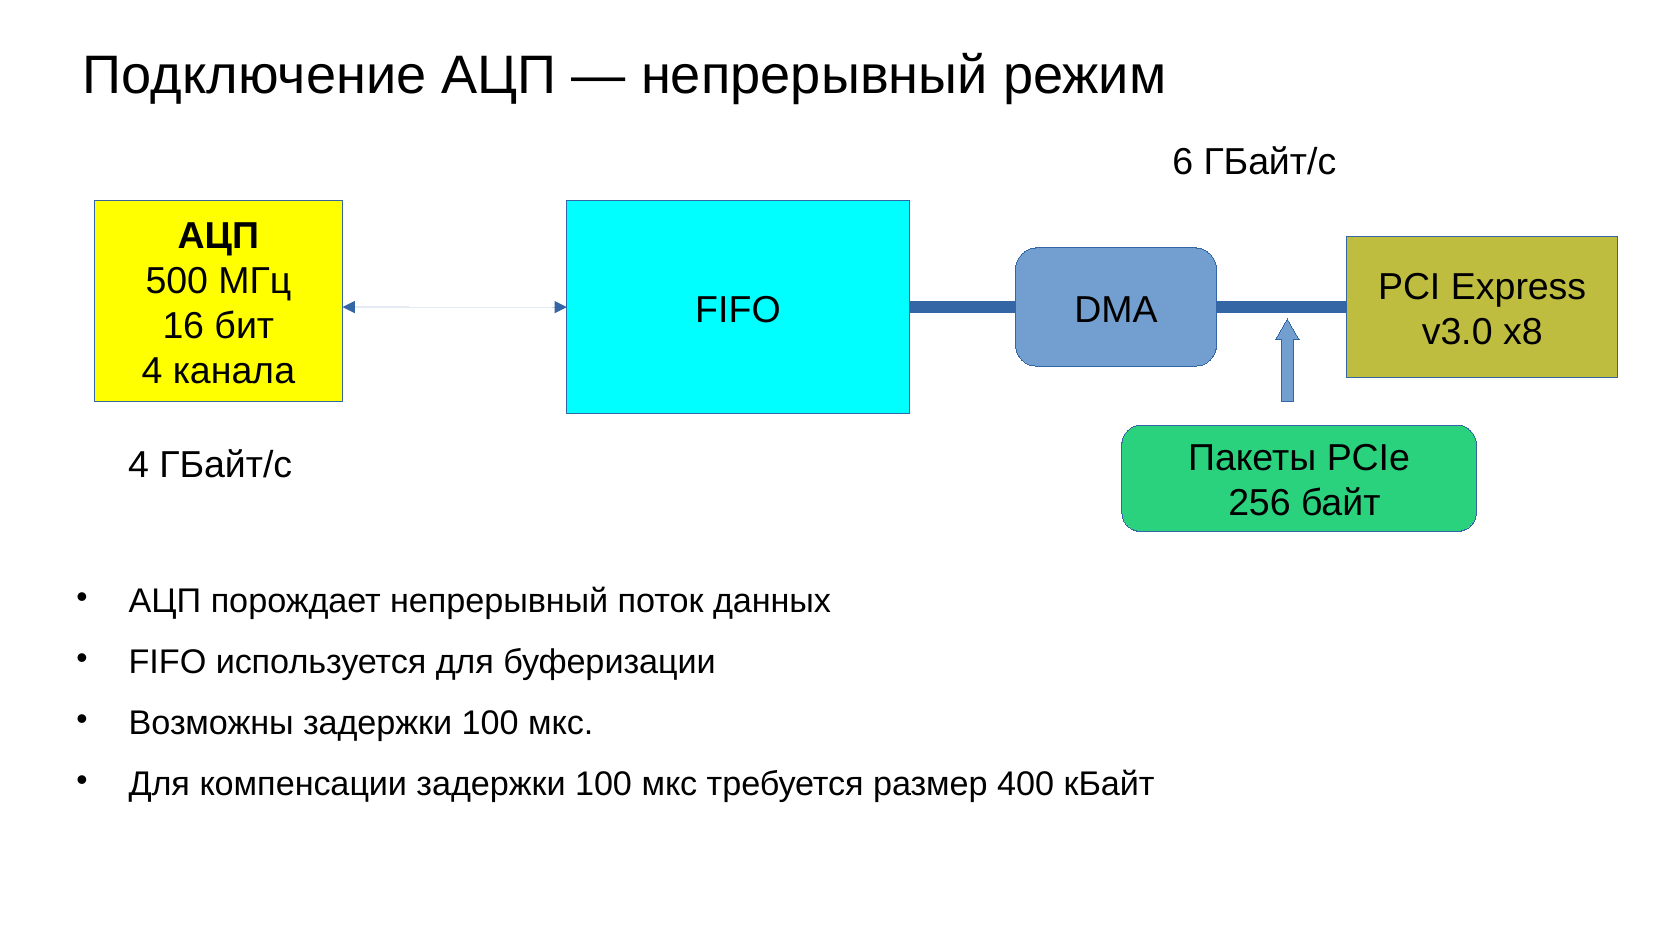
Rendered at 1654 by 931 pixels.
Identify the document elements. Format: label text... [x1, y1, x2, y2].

text_box Подключение АЦП — непрерывный режим [82, 37, 1571, 107]
text_box 6 ГБайт/c [1157, 129, 1352, 187]
text_box Пакеты PCIe 256 байт [1121, 425, 1477, 532]
text_box FIFO [566, 200, 910, 414]
text_box PCI Express v3.0 x8 [1346, 236, 1618, 378]
text_box [342, 300, 567, 314]
text_box АЦП 500 МГц 16 бит 4 канала [94, 200, 343, 402]
text_box DMA [1015, 247, 1217, 367]
text_box АЦП порождает непрерывный поток данных FIFO используется для буферизации Возможны задержки 100 мкс. Для компенсации задержки 100 мкс требуется размер 400 кБайт [59, 578, 1548, 804]
text_box [1275, 318, 1300, 402]
text_box 4 ГБайт/c [113, 432, 308, 489]
